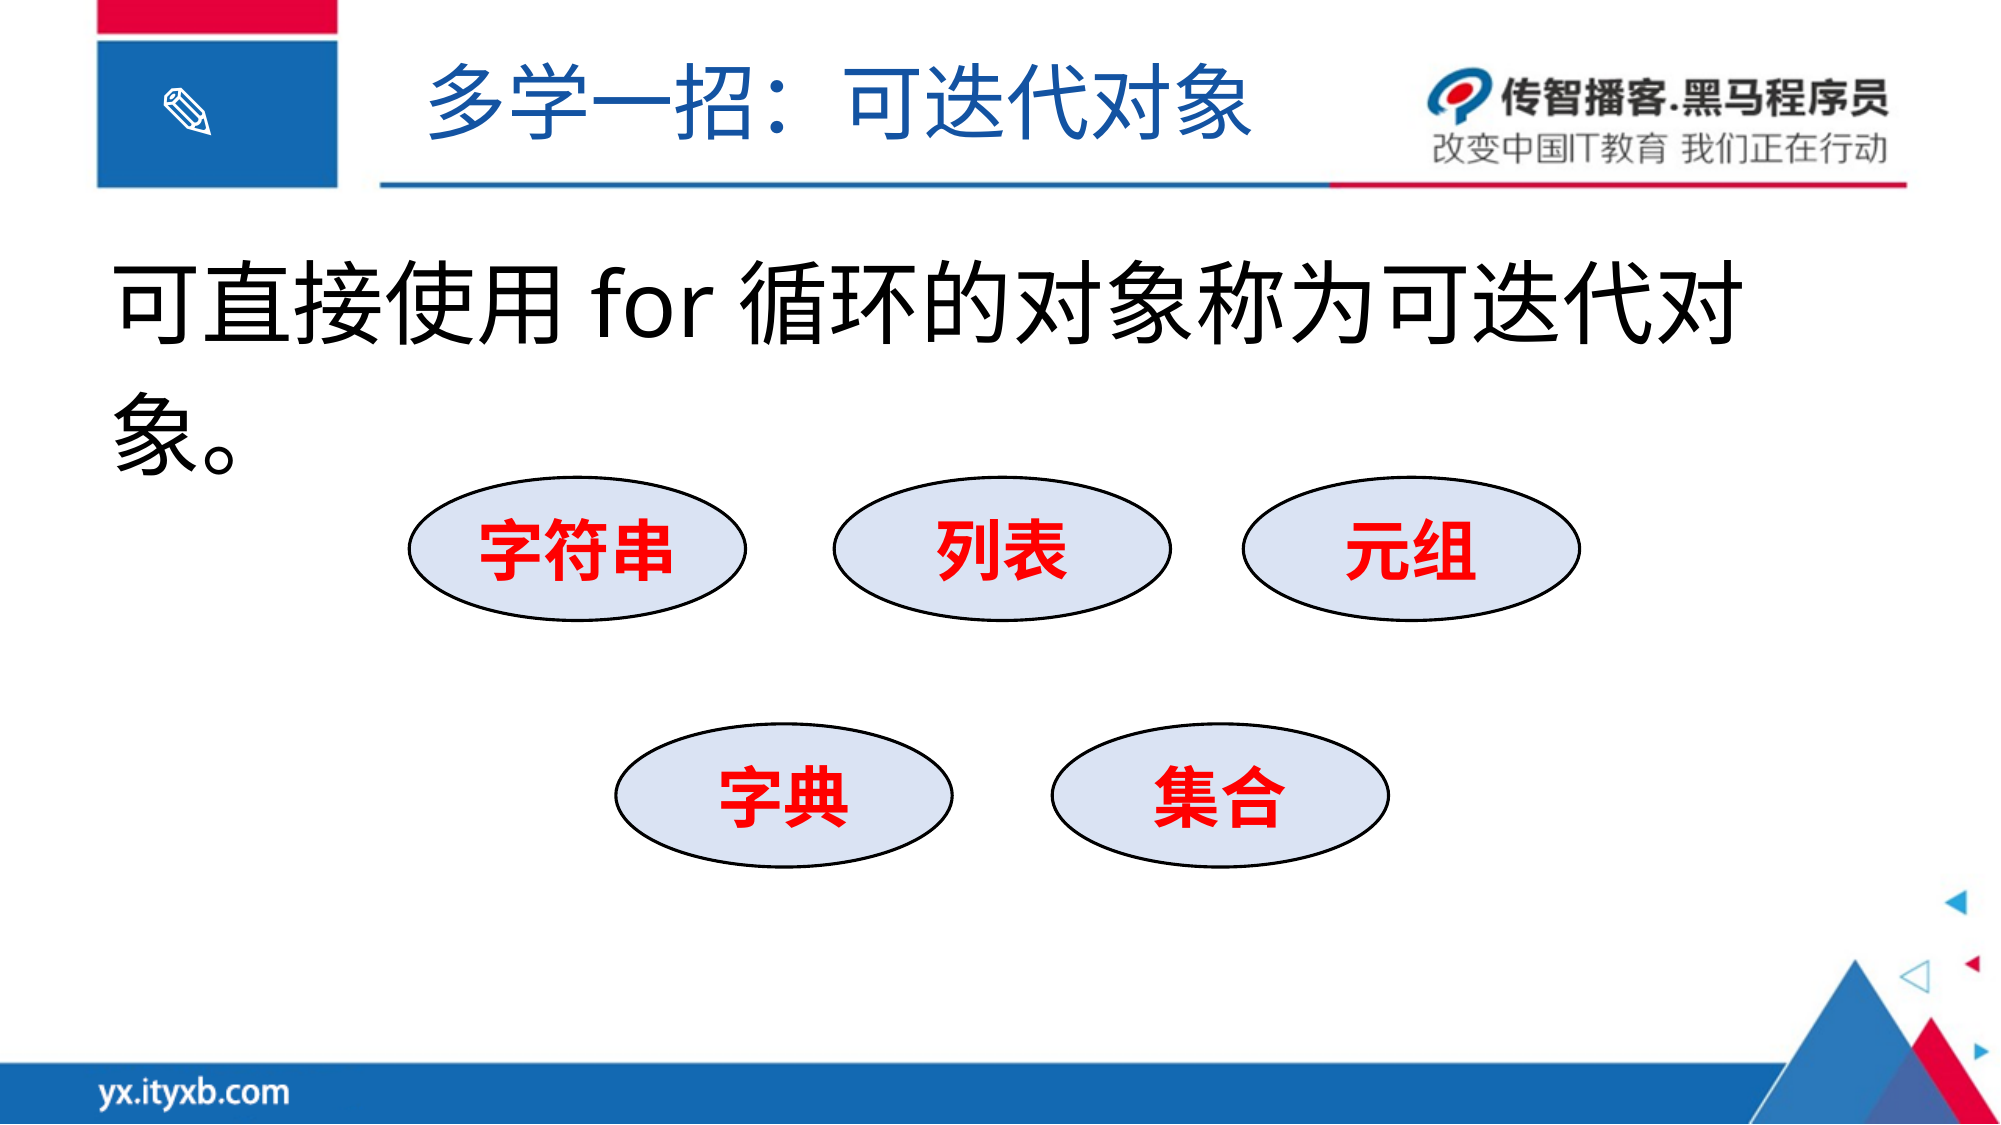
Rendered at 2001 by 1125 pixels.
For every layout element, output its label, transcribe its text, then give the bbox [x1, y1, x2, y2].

text_box 元组 [1242, 476, 1581, 622]
picture [0, 0, 2000, 1124]
text_box 可直接使用for循环的对象称为可迭代对象。 [94, 216, 1938, 496]
text_box 字符串 [408, 476, 747, 622]
text_box 字典 [614, 722, 954, 869]
text_box 集合 [1051, 722, 1390, 869]
text_box 列表 [833, 476, 1172, 622]
text_box 多学一招：可迭代对象 [409, 43, 1292, 158]
